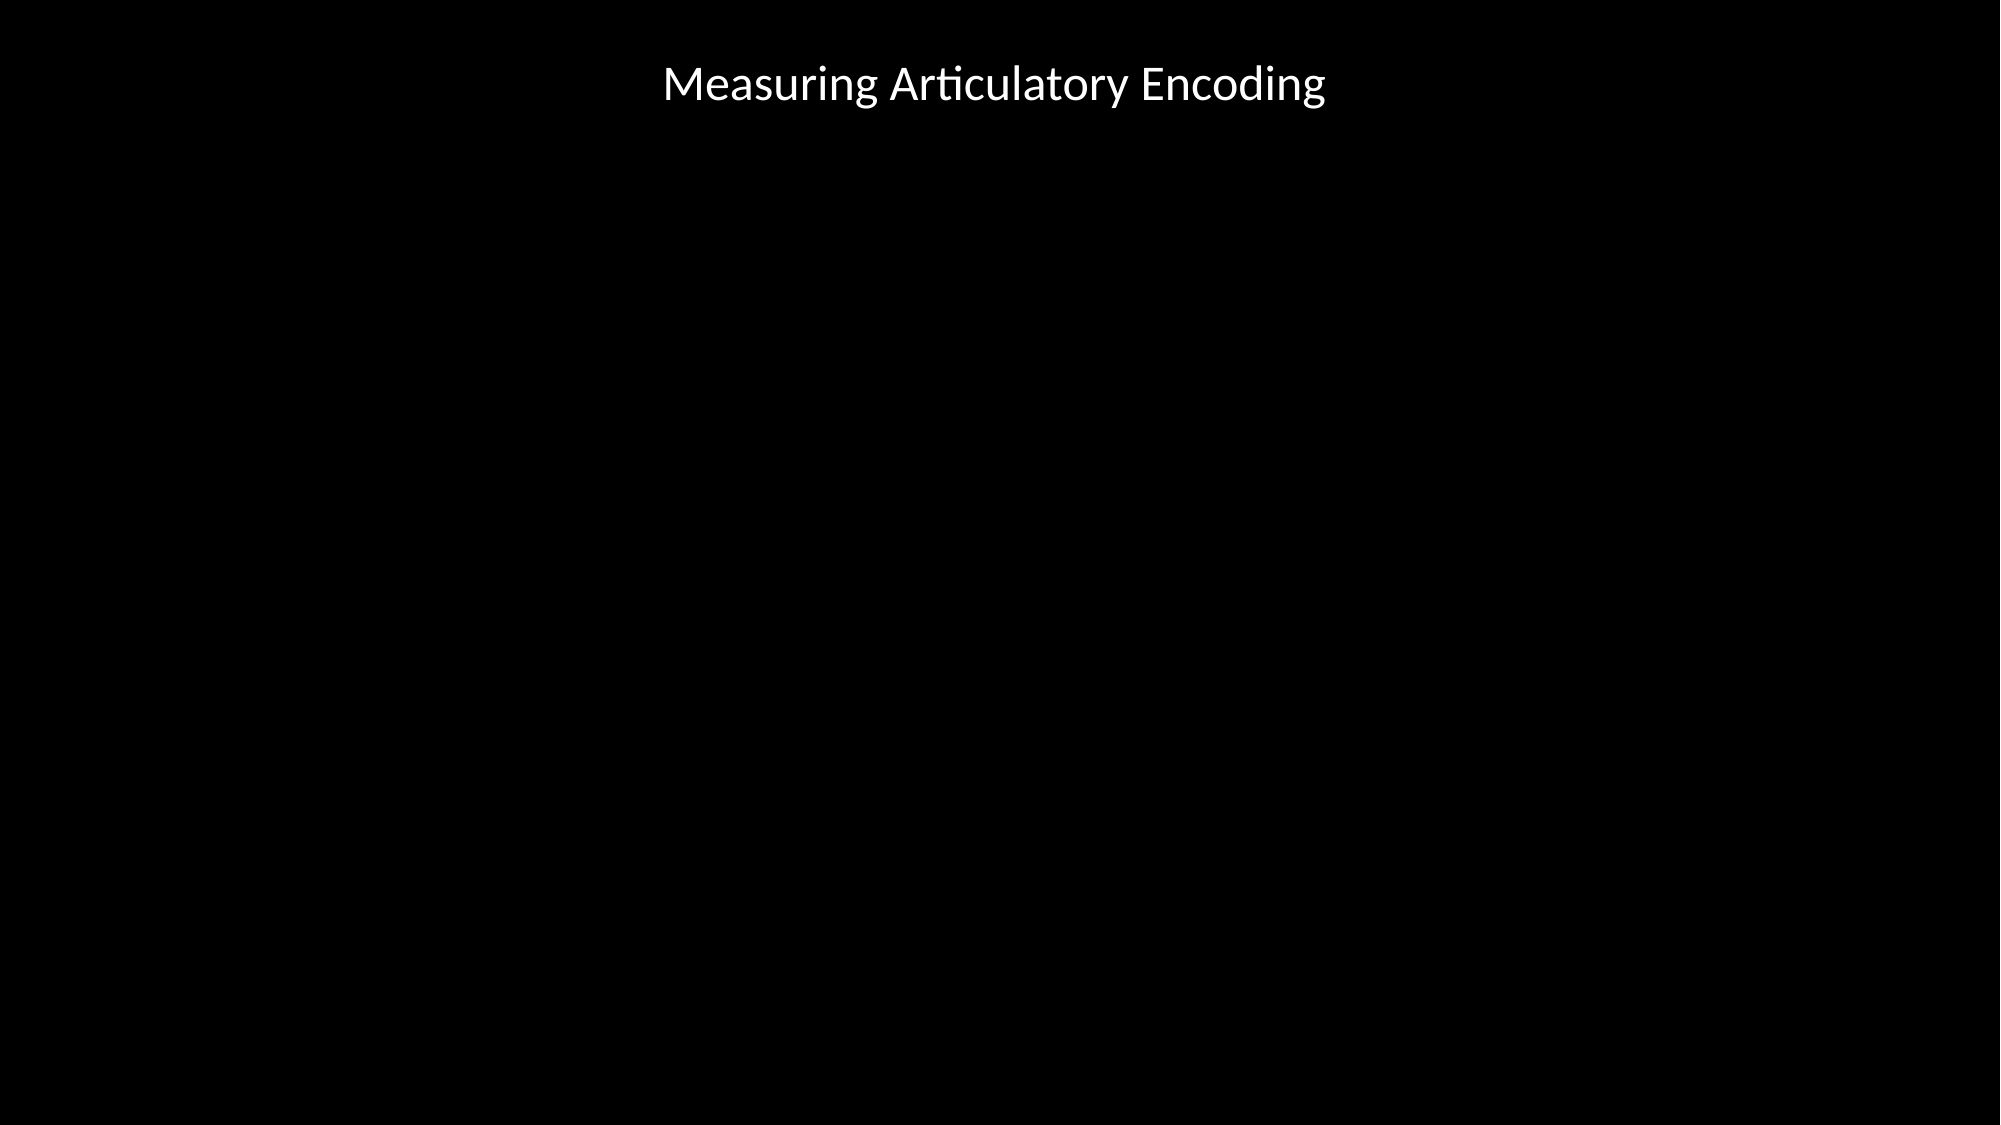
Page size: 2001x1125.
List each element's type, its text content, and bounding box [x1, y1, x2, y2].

text_box Measuring Articulatory Encoding [647, 43, 1353, 118]
